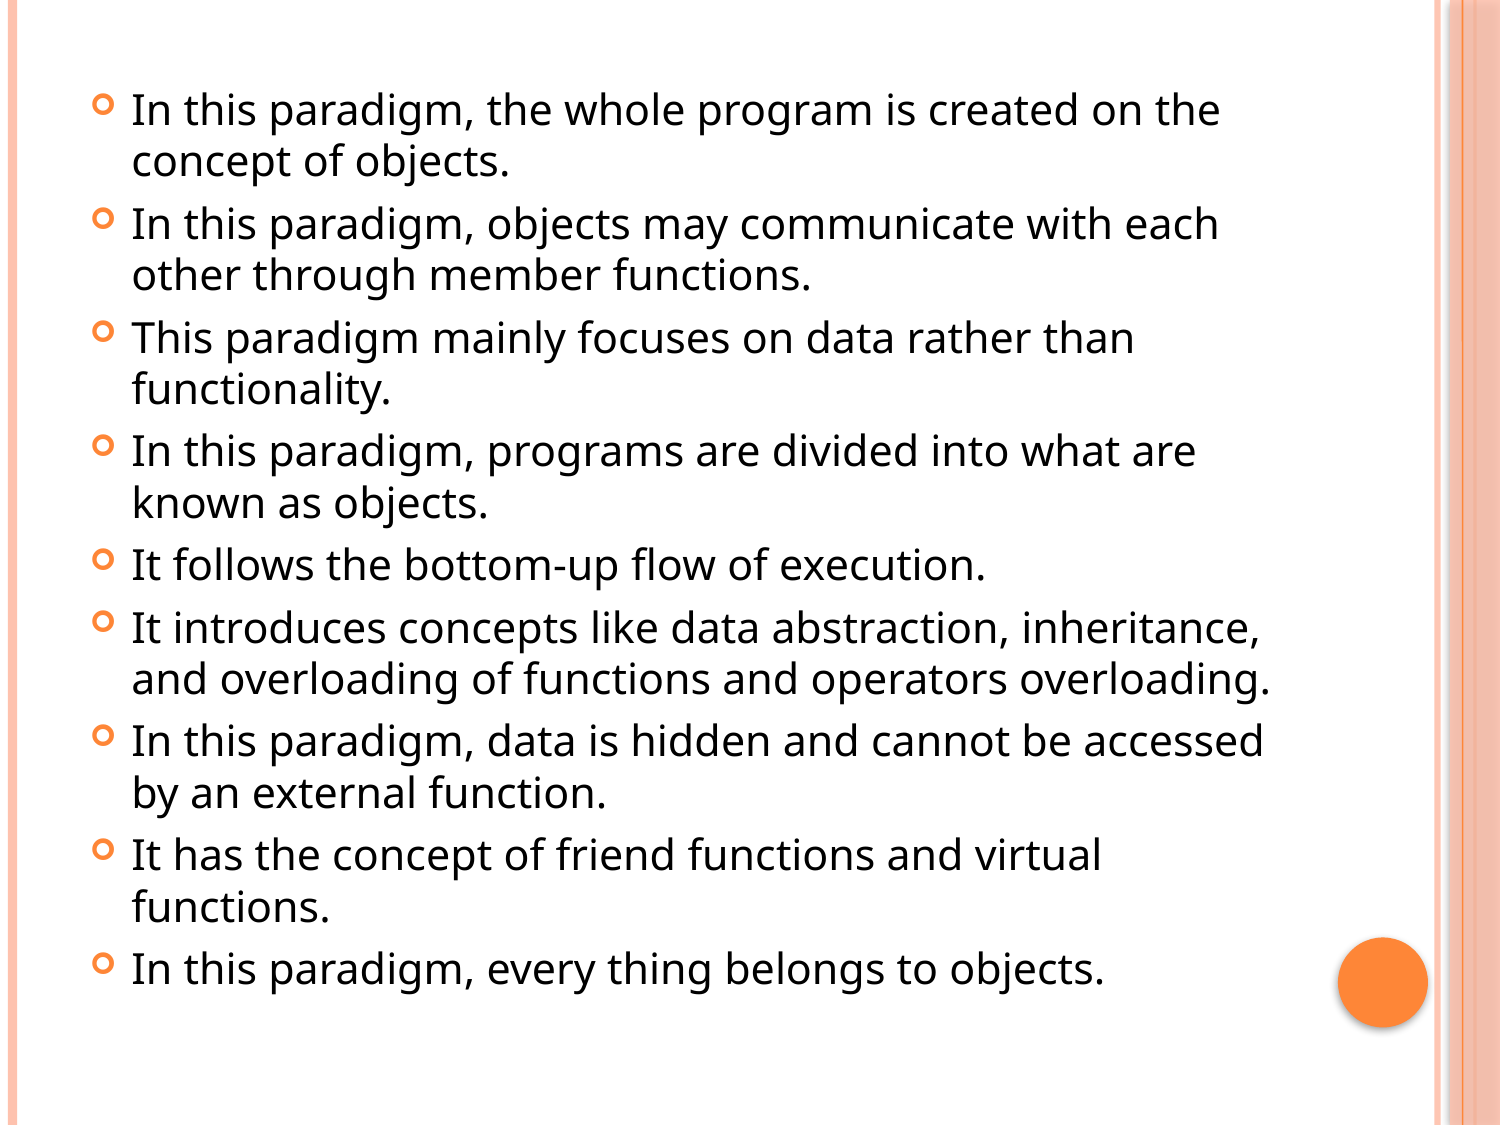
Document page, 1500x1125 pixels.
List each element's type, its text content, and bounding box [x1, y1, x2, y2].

list In this paradigm, the whole program is created on the concept of objects. In this paradigm, objects may communicate with each other through member functions. This paradigm mainly focuses on data rather than functionality. In this paradigm, programs are divided into what are known as objects. It follows the bottom-up flow of execution. It introduces concepts like data abstraction, inheritance, and overloading of functions and operators overloading. In this paradigm, data is hidden and cannot be accessed by an external function. It has the concept of friend functions and virtual functions. In this paradigm, every thing belongs to objects. [75, 75, 1300, 1062]
